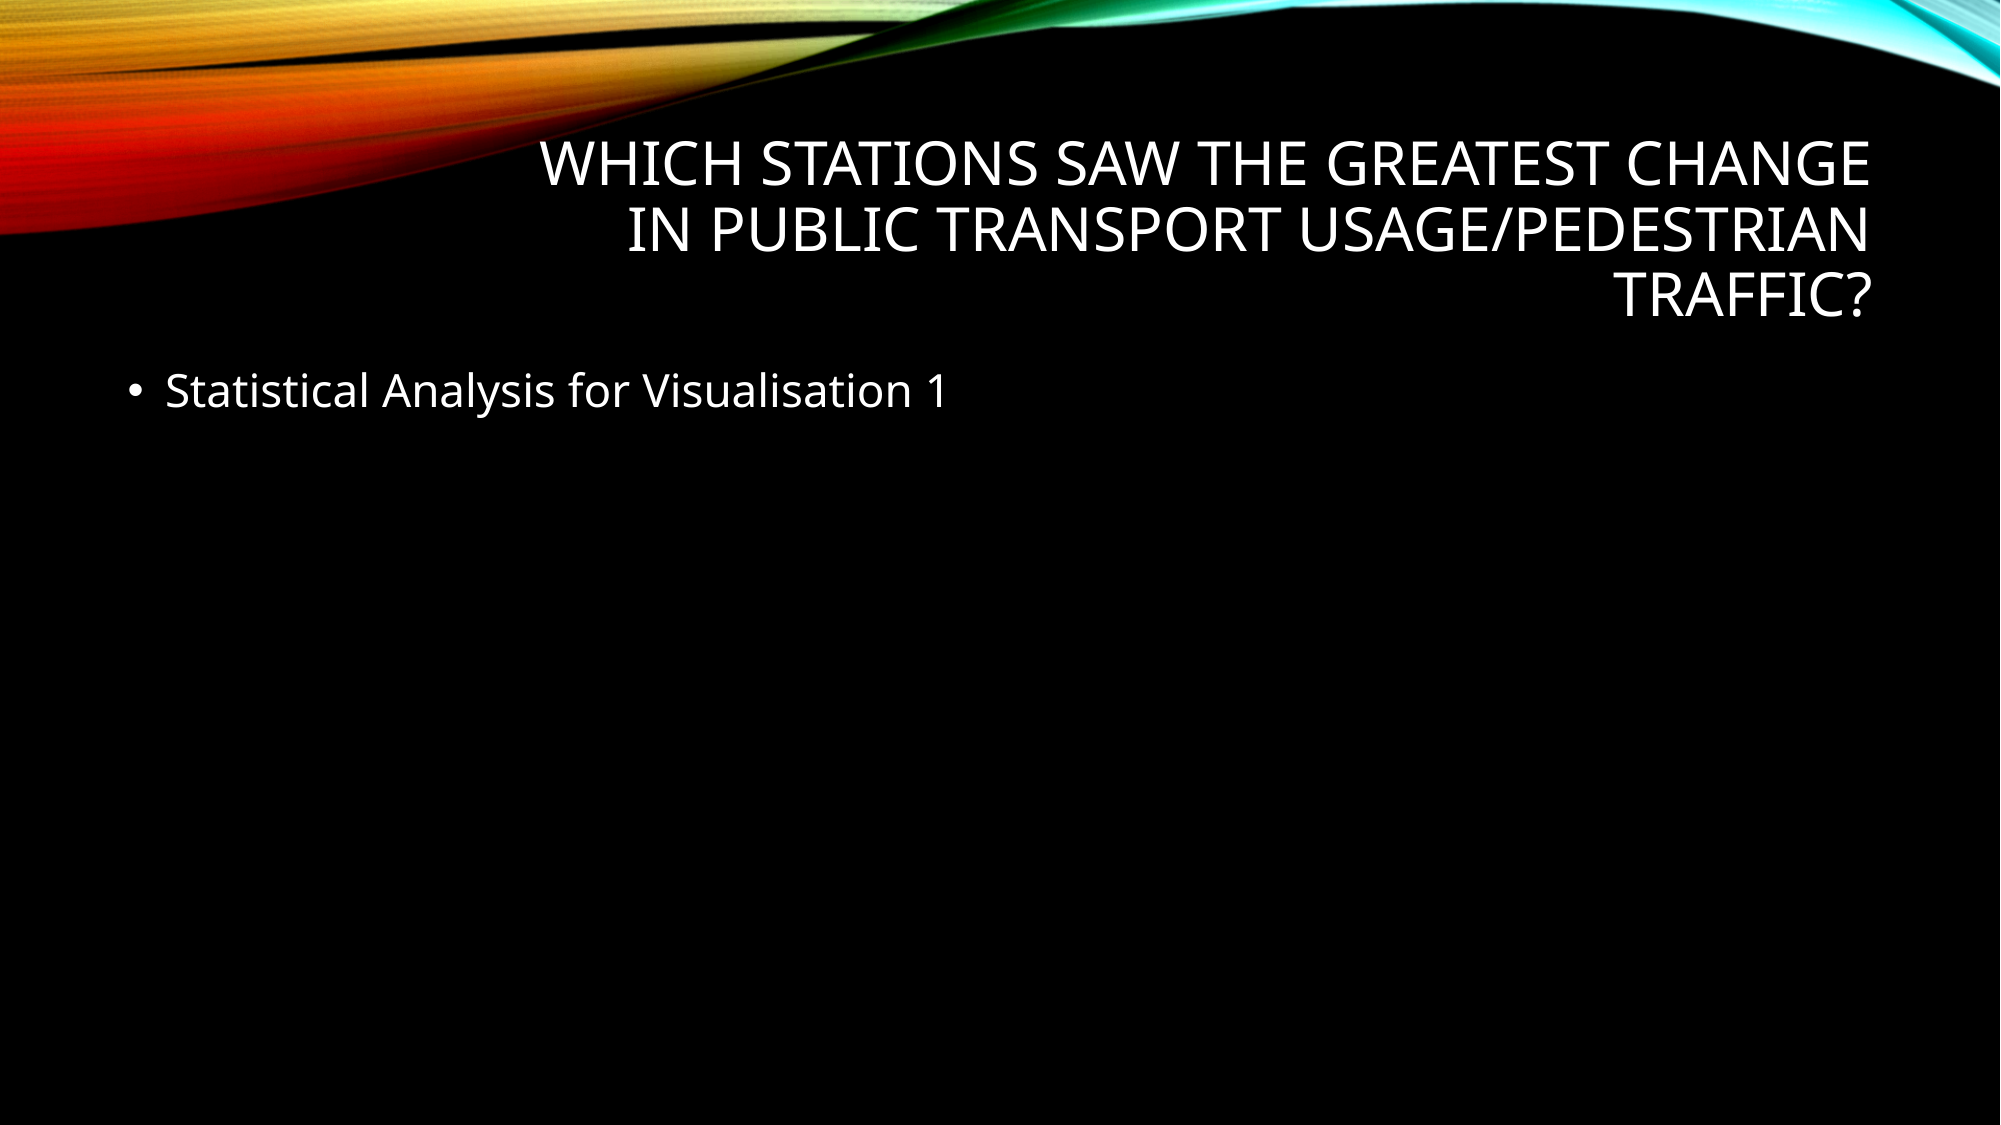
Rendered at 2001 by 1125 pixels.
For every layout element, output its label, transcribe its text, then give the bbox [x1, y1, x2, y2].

list Statistical Analysis for Visualisation 1 [112, 360, 1888, 1021]
title Which stations saw the greatest change in public transport usage/pedestrian traffic? [474, 125, 1888, 338]
picture [0, 0, 2000, 237]
